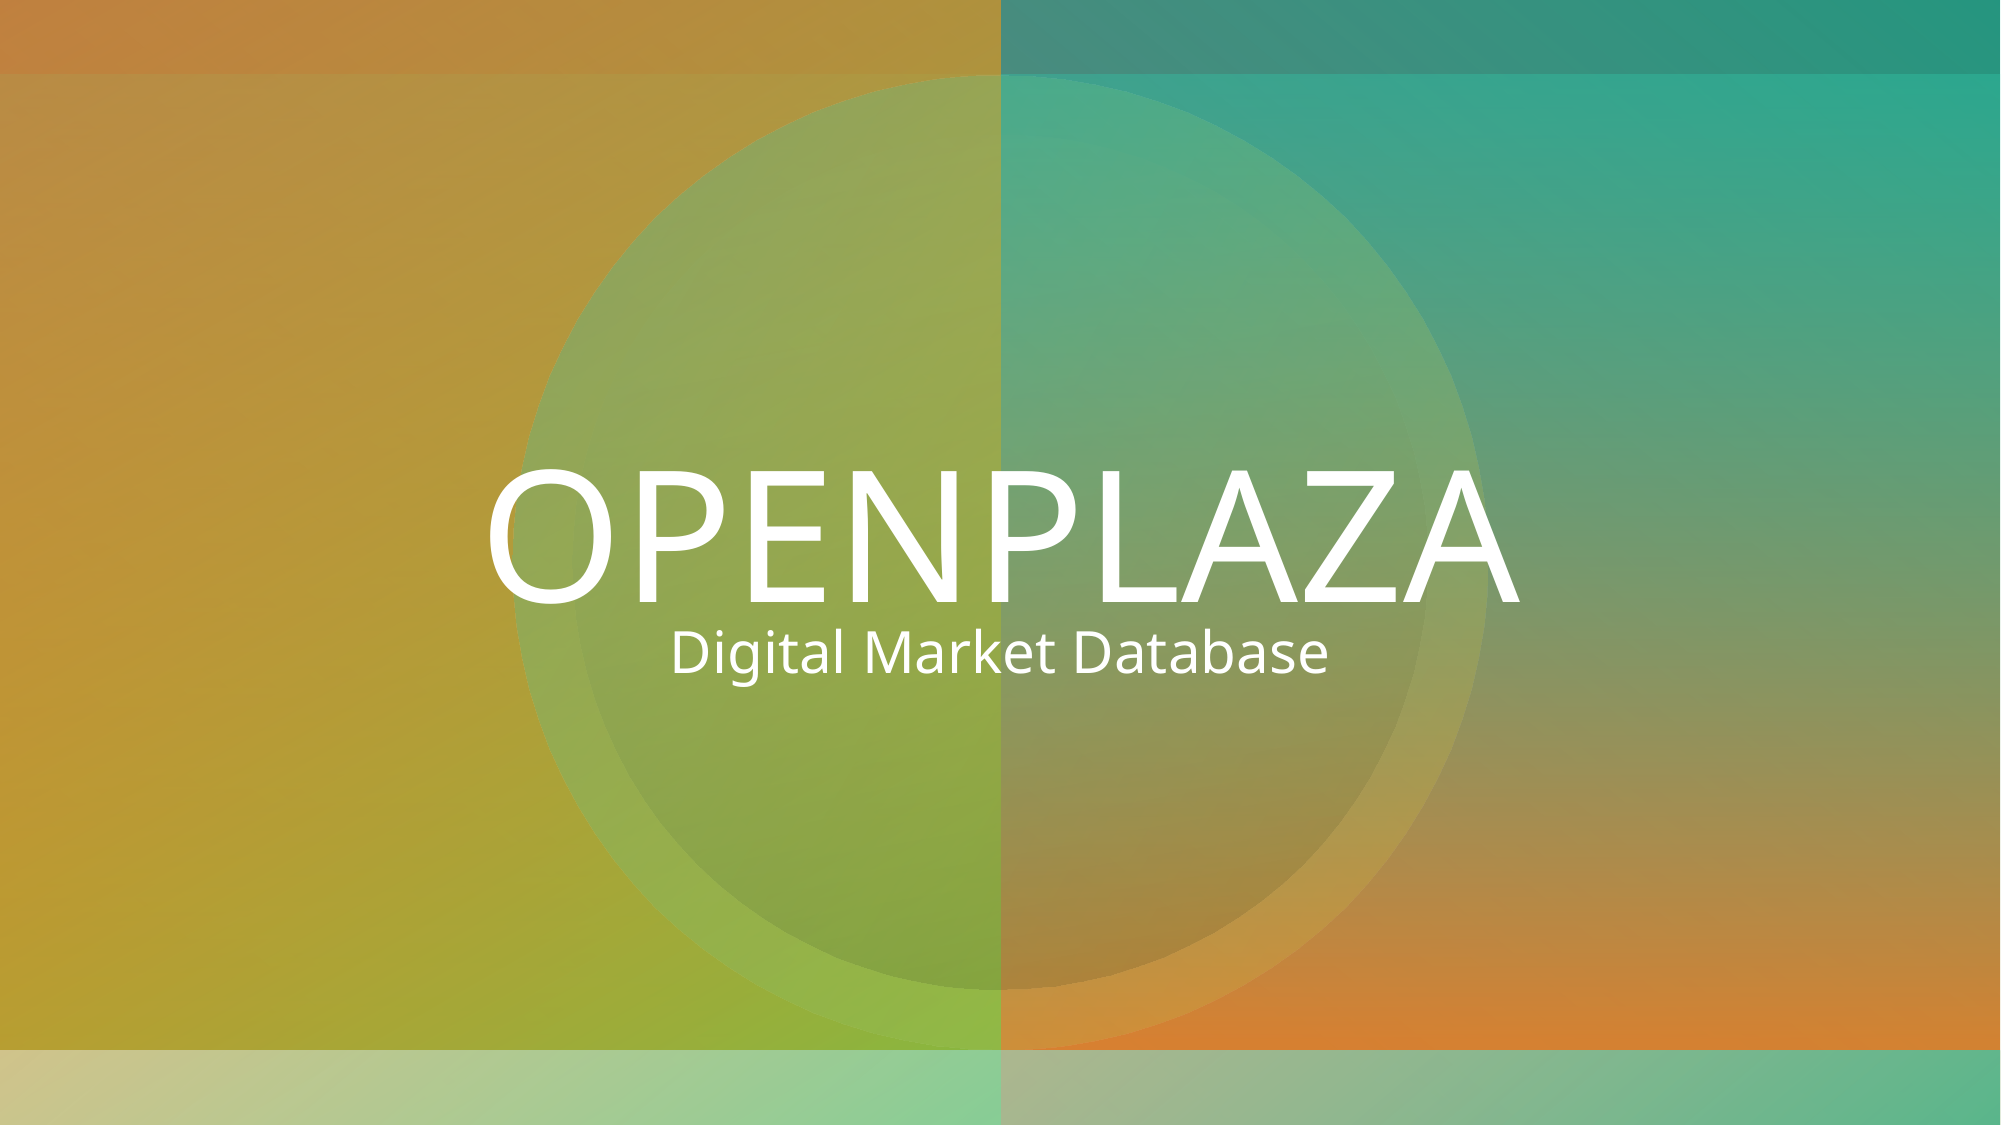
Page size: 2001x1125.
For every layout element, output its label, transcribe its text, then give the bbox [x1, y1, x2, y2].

text_box Digital Market Database [570, 607, 1430, 693]
title OpenPlaza [159, 392, 1840, 694]
